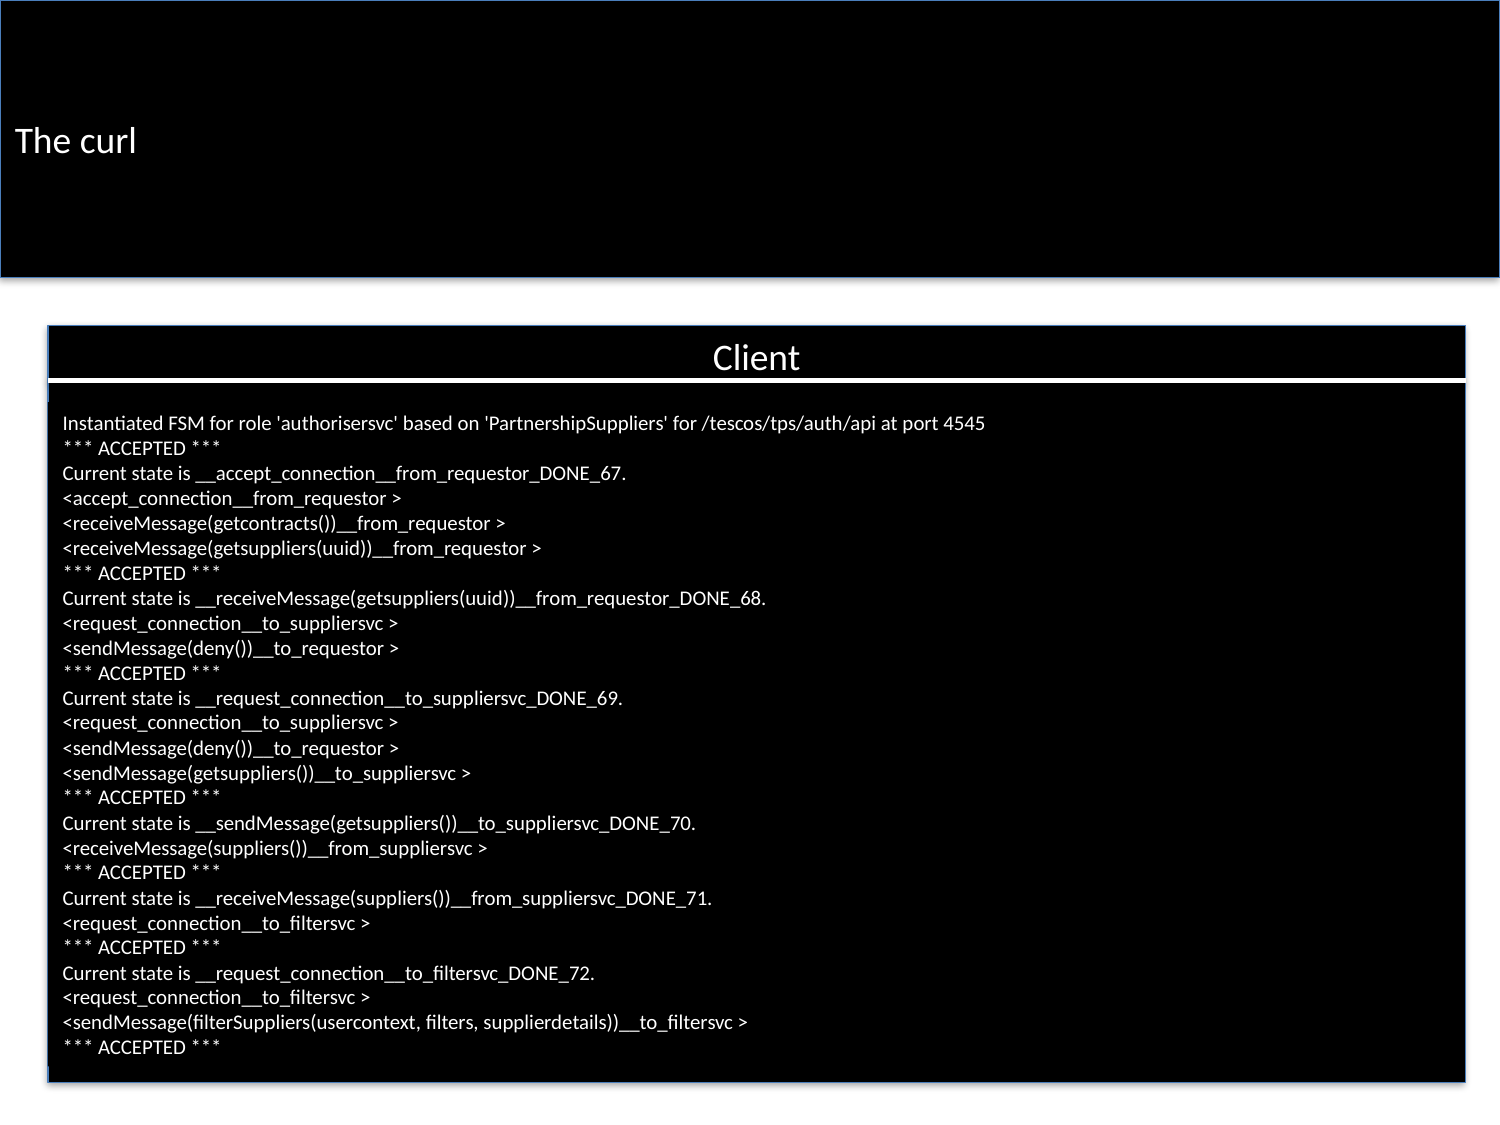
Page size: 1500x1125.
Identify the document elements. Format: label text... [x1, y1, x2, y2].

text_box Instantiated FSM for role 'authorisersvc' based on 'PartnershipSuppliers' for /tescos/tps/auth/api at port 4545 *** ACCEPTED *** Current state is __accept_connection__from_requestor_DONE_67. <accept_connection__from_requestor > <receiveMessage(getcontracts())__from_requestor > <receiveMessage(getsuppliers(uuid))__from_requestor > *** ACCEPTED *** Current state is __receiveMessage(getsuppliers(uuid))__from_requestor_DONE_68. <request_connection__to_suppliersvc > <sendMessage(deny())__to_requestor > *** ACCEPTED *** Current state is __request_connection__to_suppliersvc_DONE_69. <request_connection__to_suppliersvc > <sendMessage(deny())__to_requestor > <sendMessage(getsuppliers())__to_suppliersvc > *** ACCEPTED *** Current state is __sendMessage(getsuppliers())__to_suppliersvc_DONE_70. <receiveMessage(suppliers())__from_suppliersvc > *** ACCEPTED *** Current state is __receiveMessage(suppliers())__from_suppliersvc_DONE_71. <request_connection__to_filtersvc > *** ACCEPTED *** Current state is __request_connection__to_filtersvc_DONE_72. <request_connection__to_filtersvc > <sendMessage(filterSuppliers(usercontext, filters, supplierdetails))__to_filtersvc > *** ACCEPTED *** [47, 402, 1442, 1067]
text_box Client [47, 389, 1466, 1083]
text_box Client [47, 325, 1466, 378]
text_box The curl [0, 0, 1500, 278]
